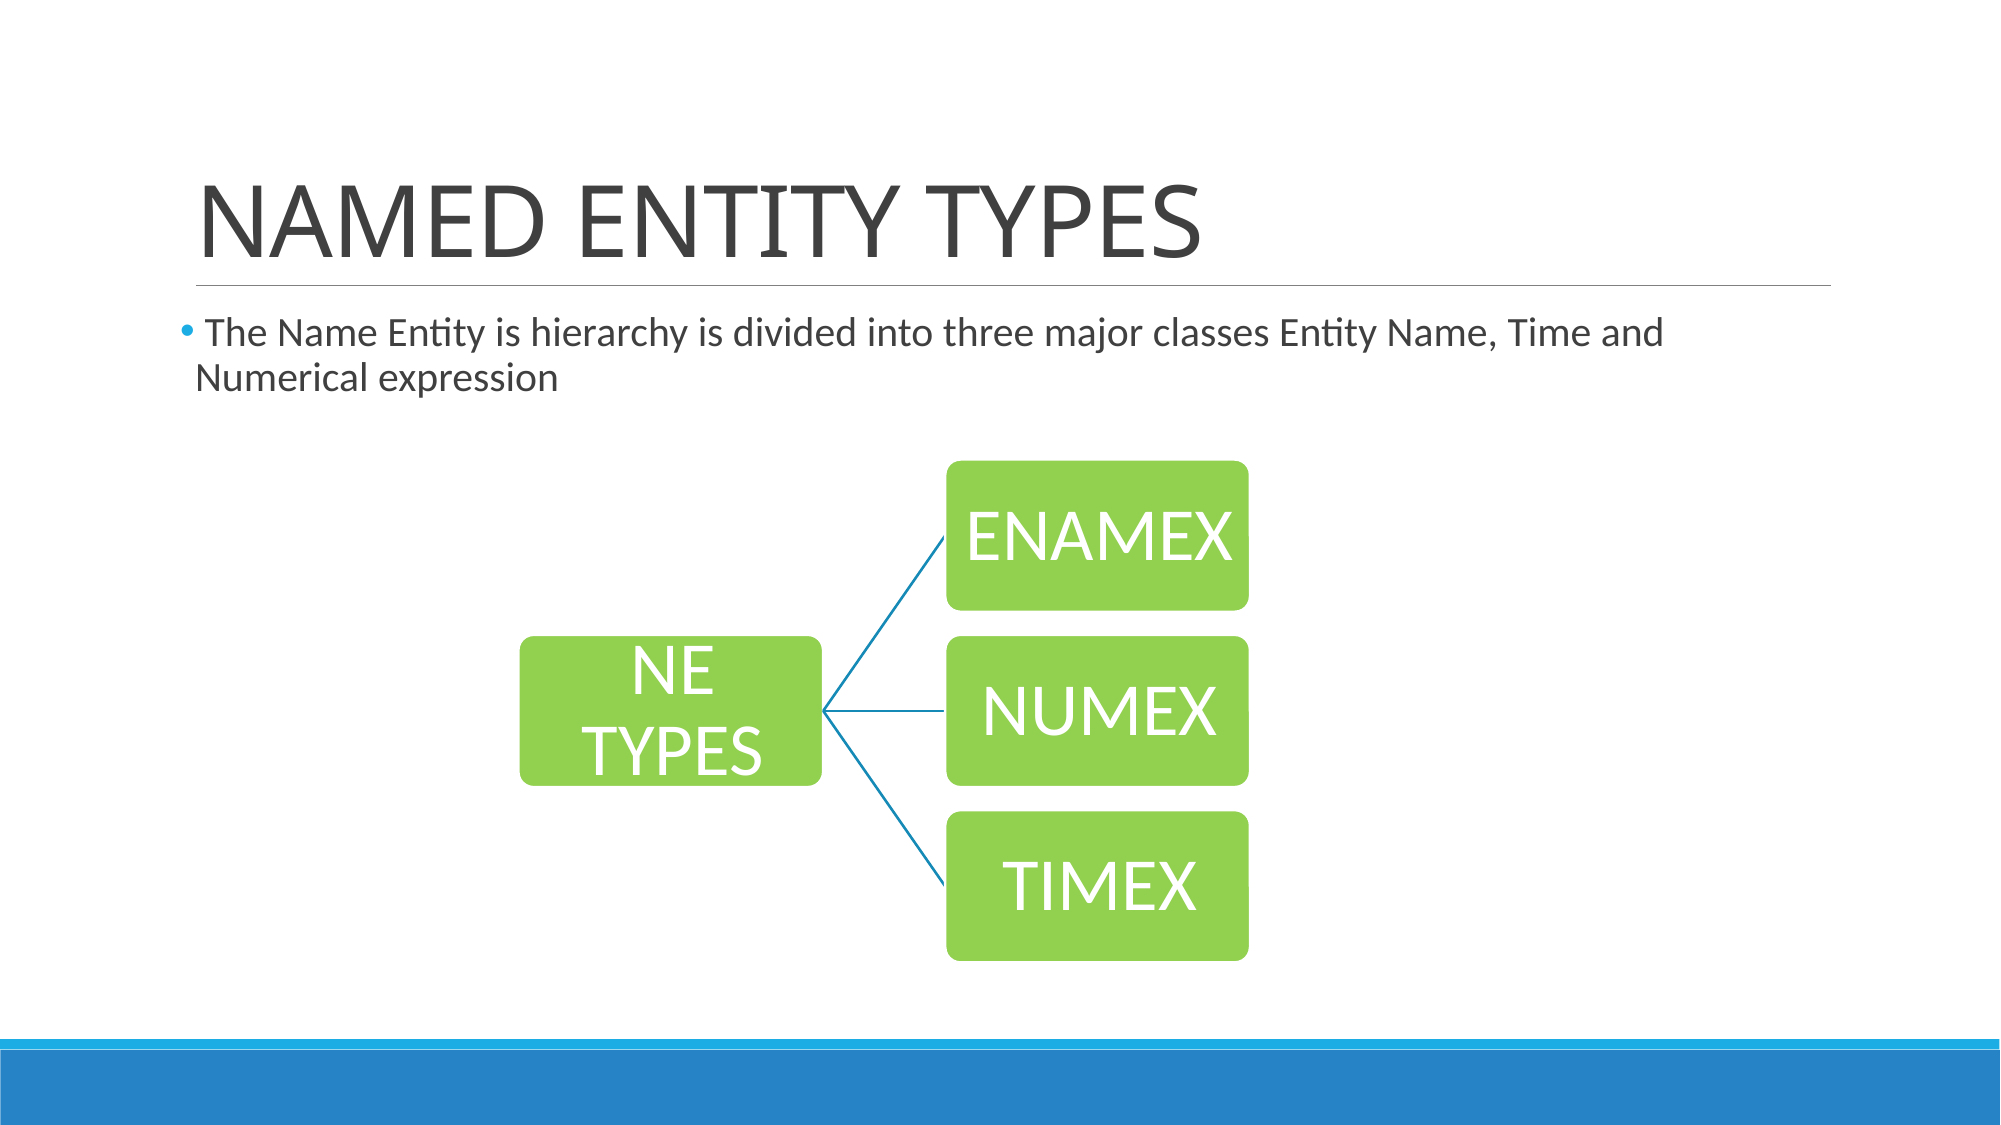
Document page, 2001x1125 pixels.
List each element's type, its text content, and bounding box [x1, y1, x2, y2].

title NAMED ENTITY TYPES [180, 47, 1830, 285]
list The Name Entity is hierarchy is divided into three major classes Entity Name, Time and Numerical expression [180, 302, 1830, 963]
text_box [406, 458, 1362, 964]
